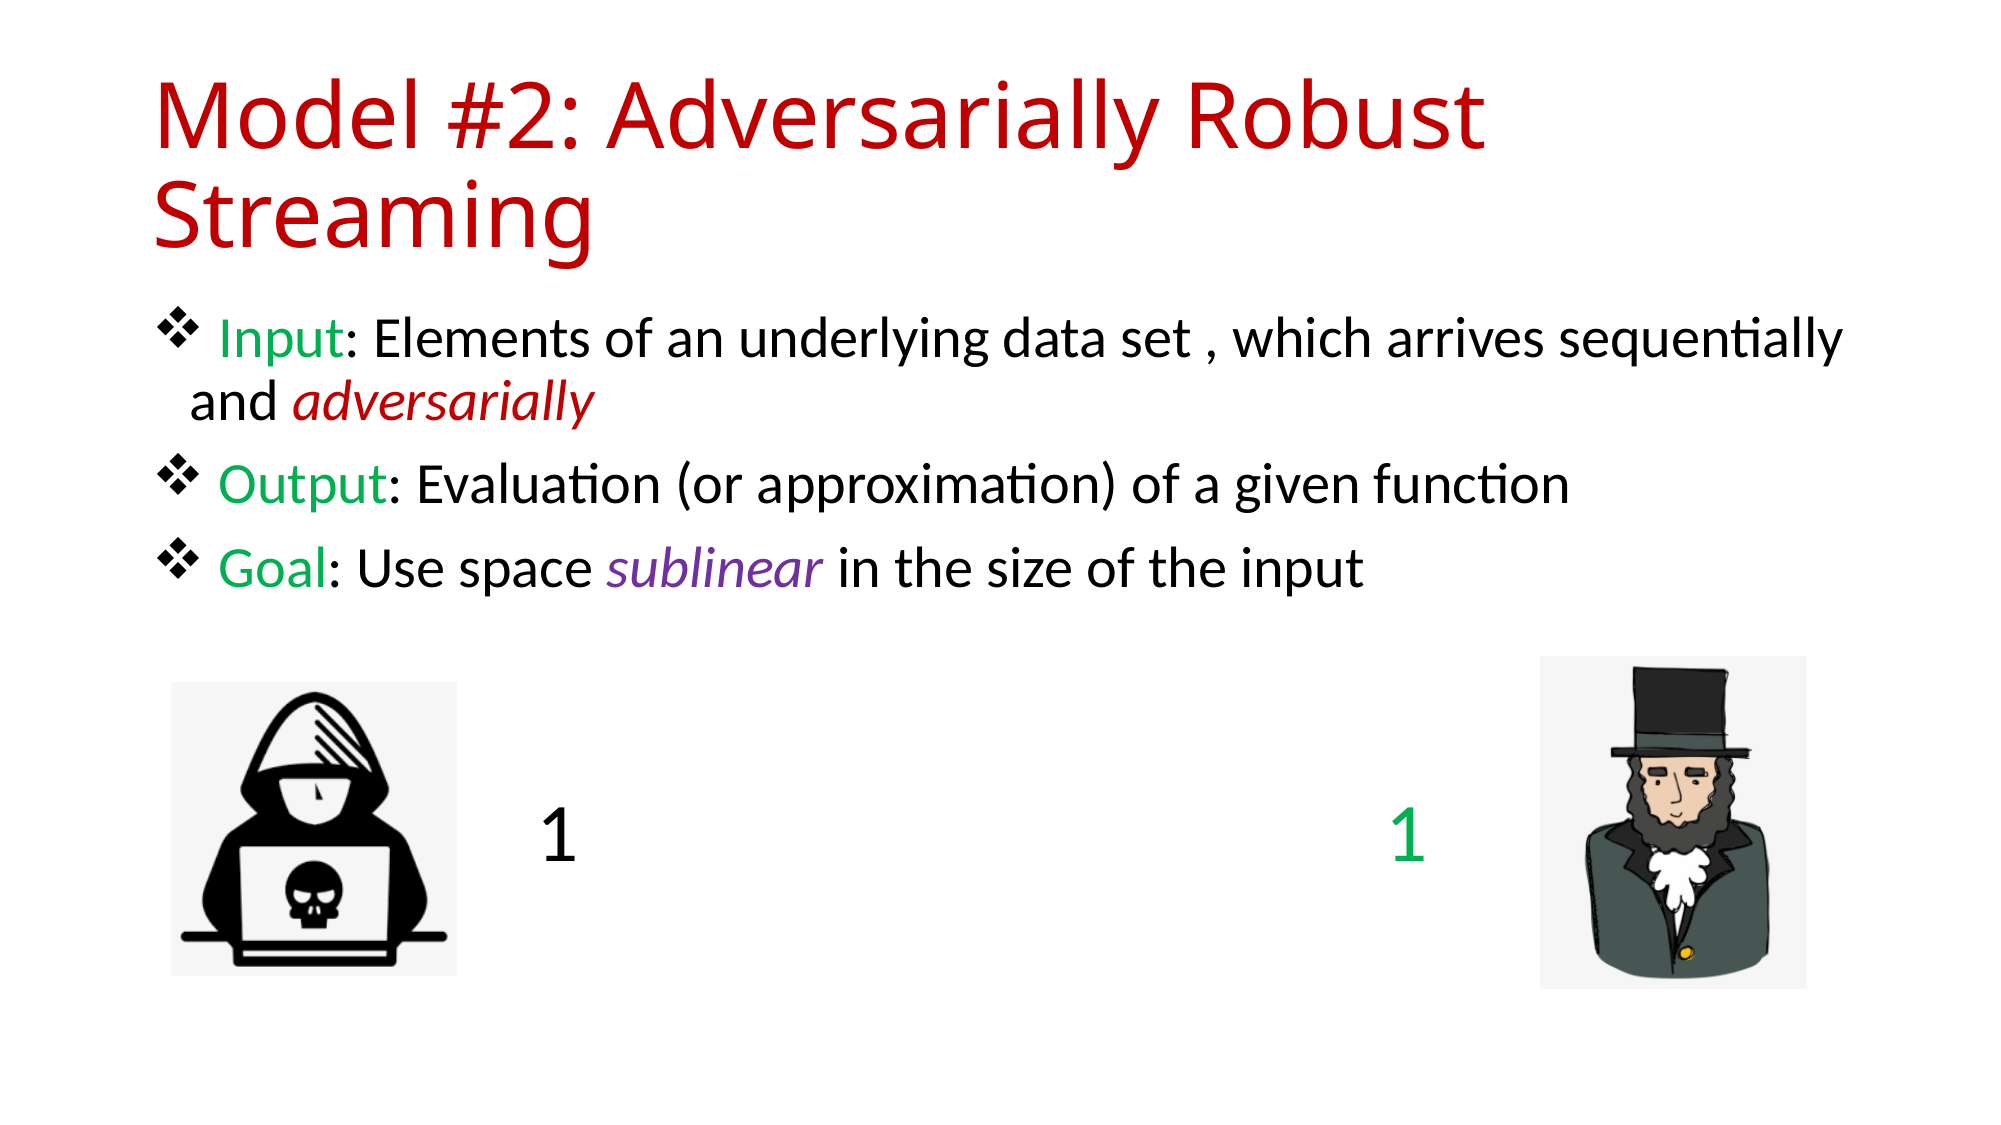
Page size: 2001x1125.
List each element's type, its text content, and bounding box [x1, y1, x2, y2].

title Model #2: Adversarially Robust Streaming [137, 59, 1863, 278]
picture [1540, 656, 1807, 989]
text_box 1 [521, 770, 594, 886]
picture [170, 682, 457, 976]
text_box 1 [1370, 770, 1443, 886]
